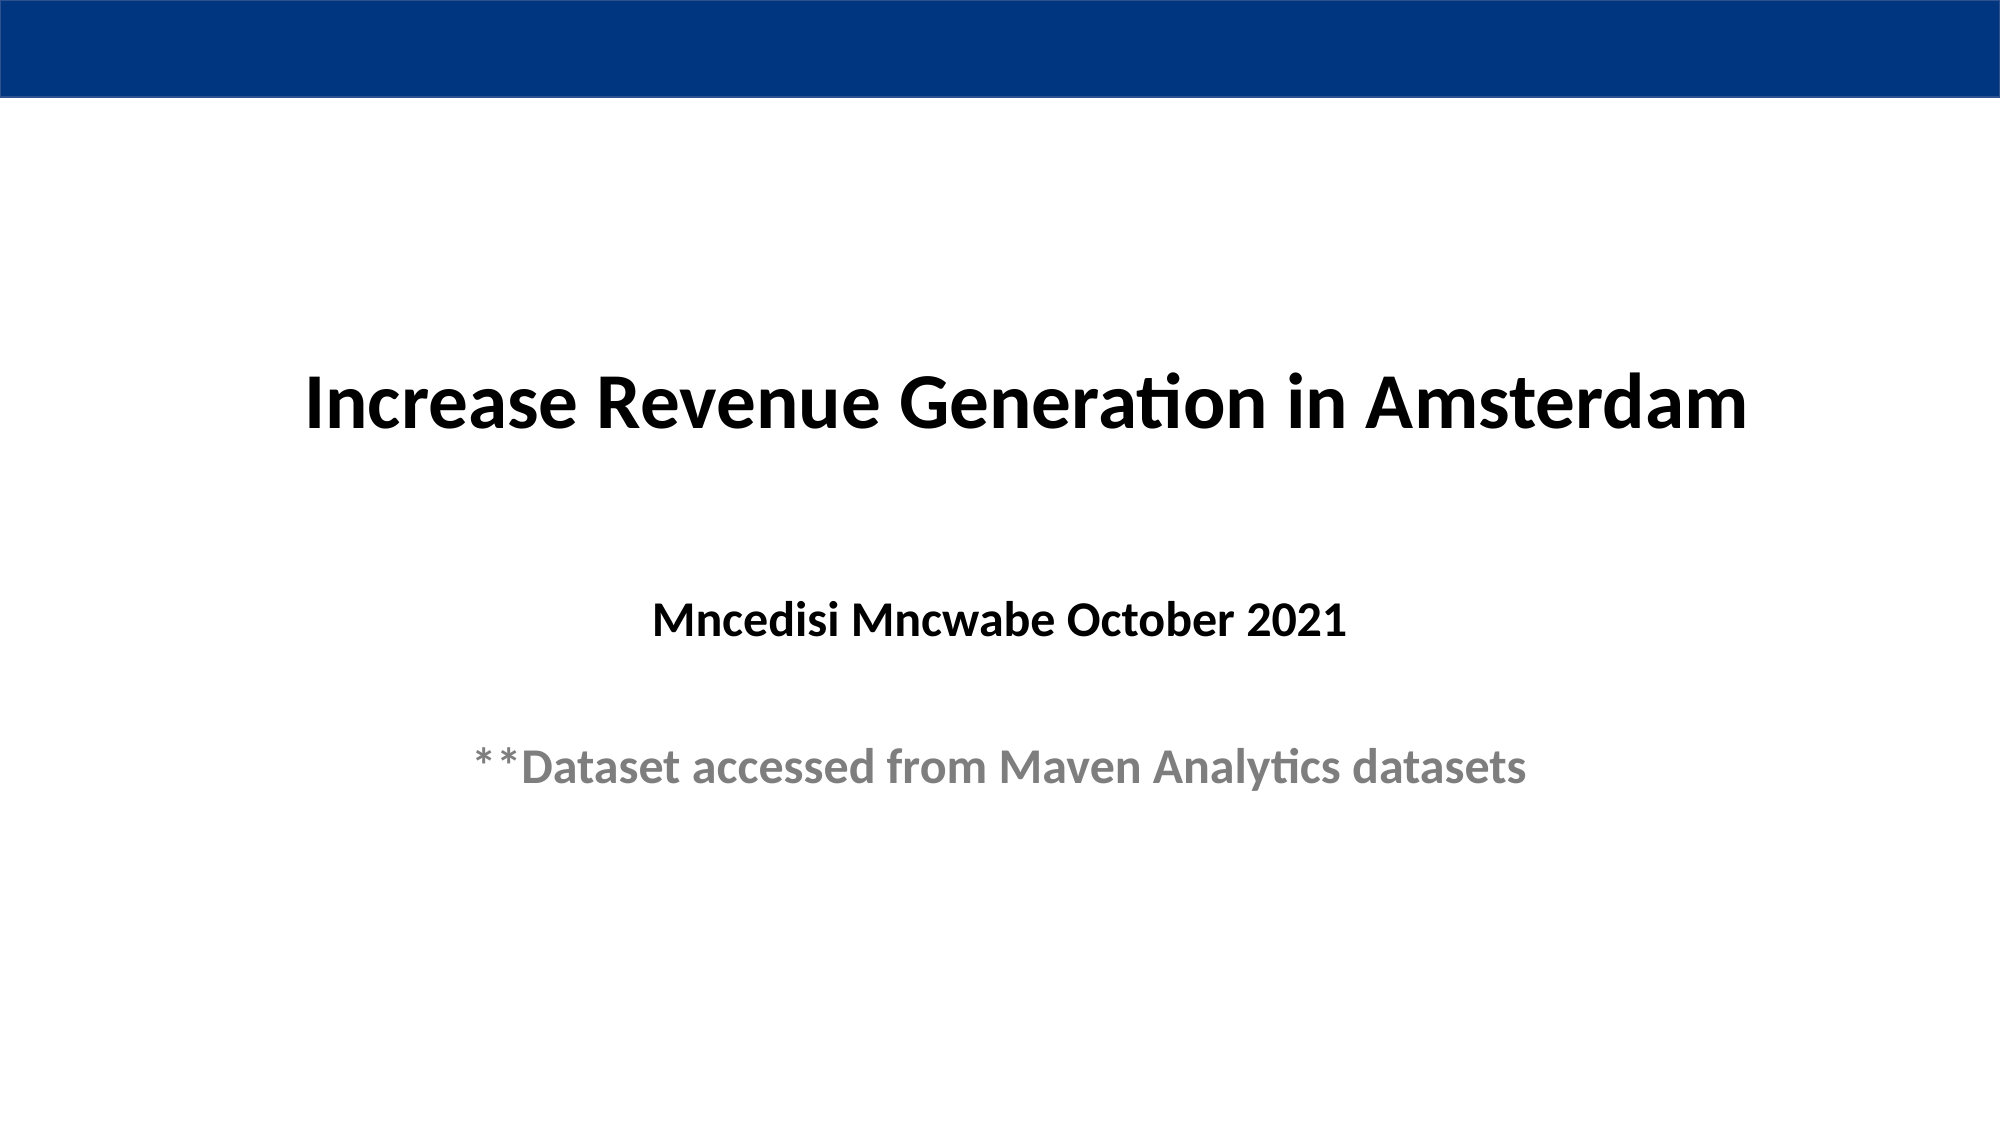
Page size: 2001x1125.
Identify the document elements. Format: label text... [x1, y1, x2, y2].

title Increase Revenue Generation in Amsterdam [302, 347, 1825, 538]
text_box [0, 0, 2000, 98]
text_box Mncedisi Mncwabe October 2021 **Dataset accessed from Maven Analytics datasets [470, 584, 1529, 794]
